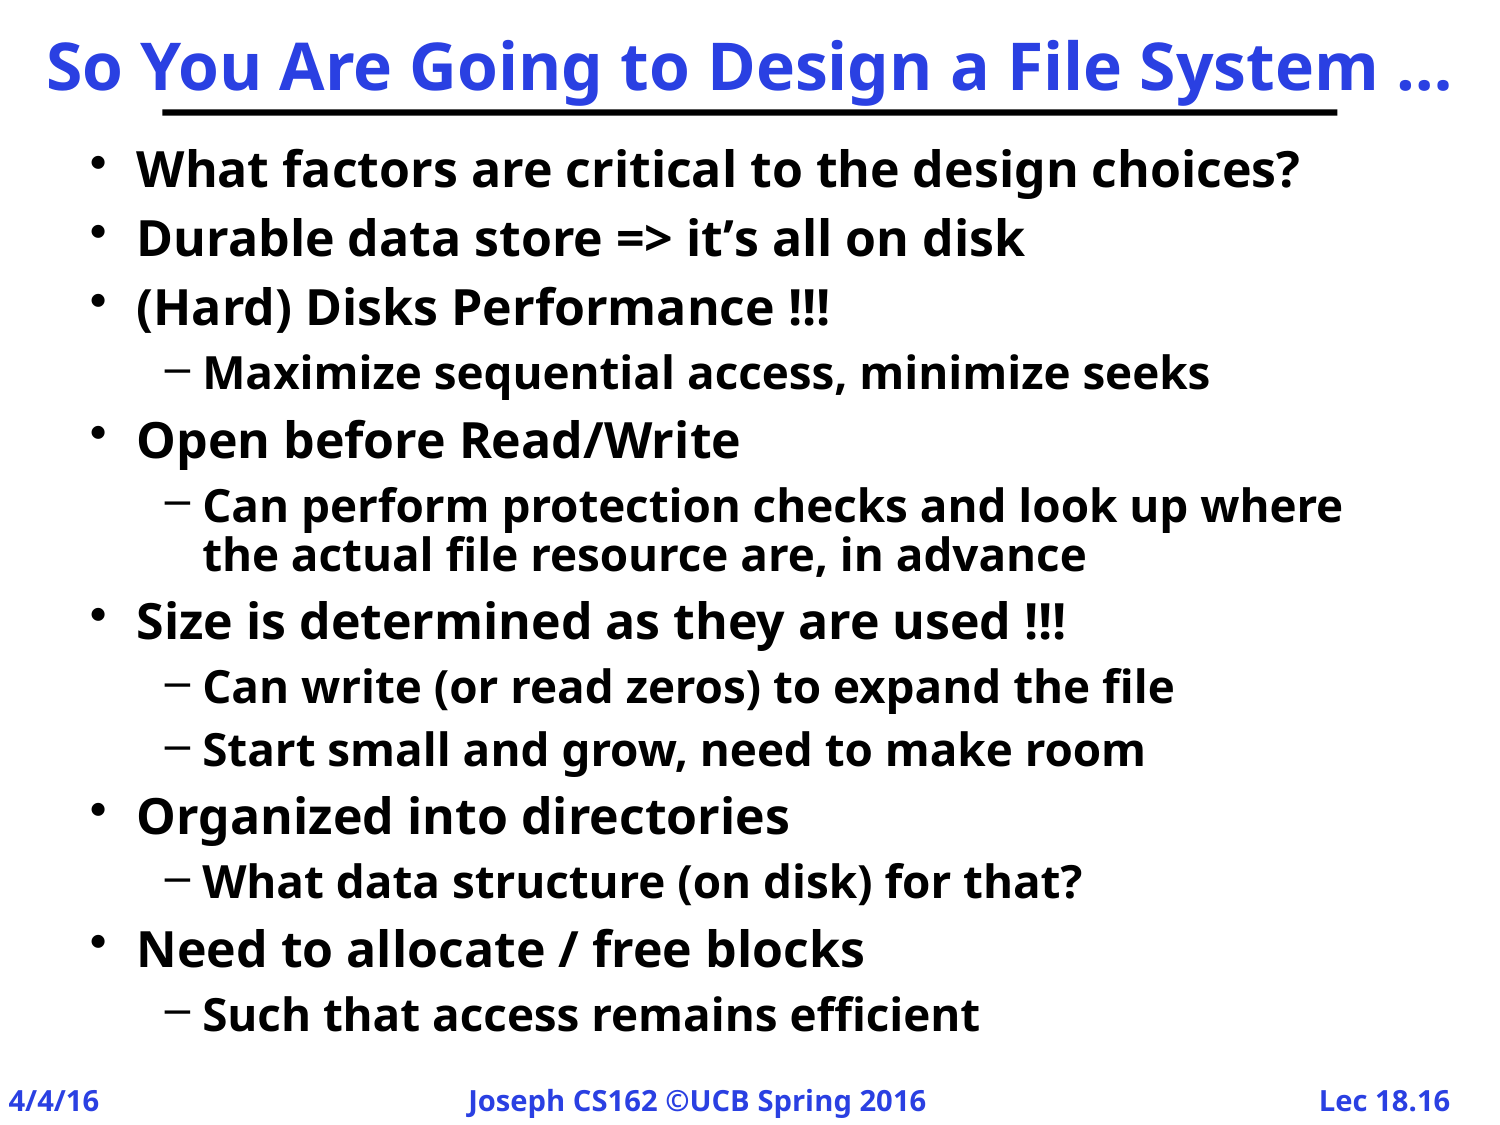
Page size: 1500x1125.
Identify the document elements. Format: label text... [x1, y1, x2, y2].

title So You Are Going to Design a File System … [24, 24, 1475, 113]
list What factors are critical to the design choices? Durable data store => it’s all on disk (Hard) Disks Performance !!! Maximize sequential access, minimize seeks Open before Read/Write Can perform protection checks and look up where the actual file resource are, in advance Size is determined as they are used !!! Can write (or read zeros) to expand the file Start small and grow, need to make room Organized into directories What data structure (on disk) for that? Need to allocate / free blocks Such that access remains efficient [75, 137, 1425, 1113]
